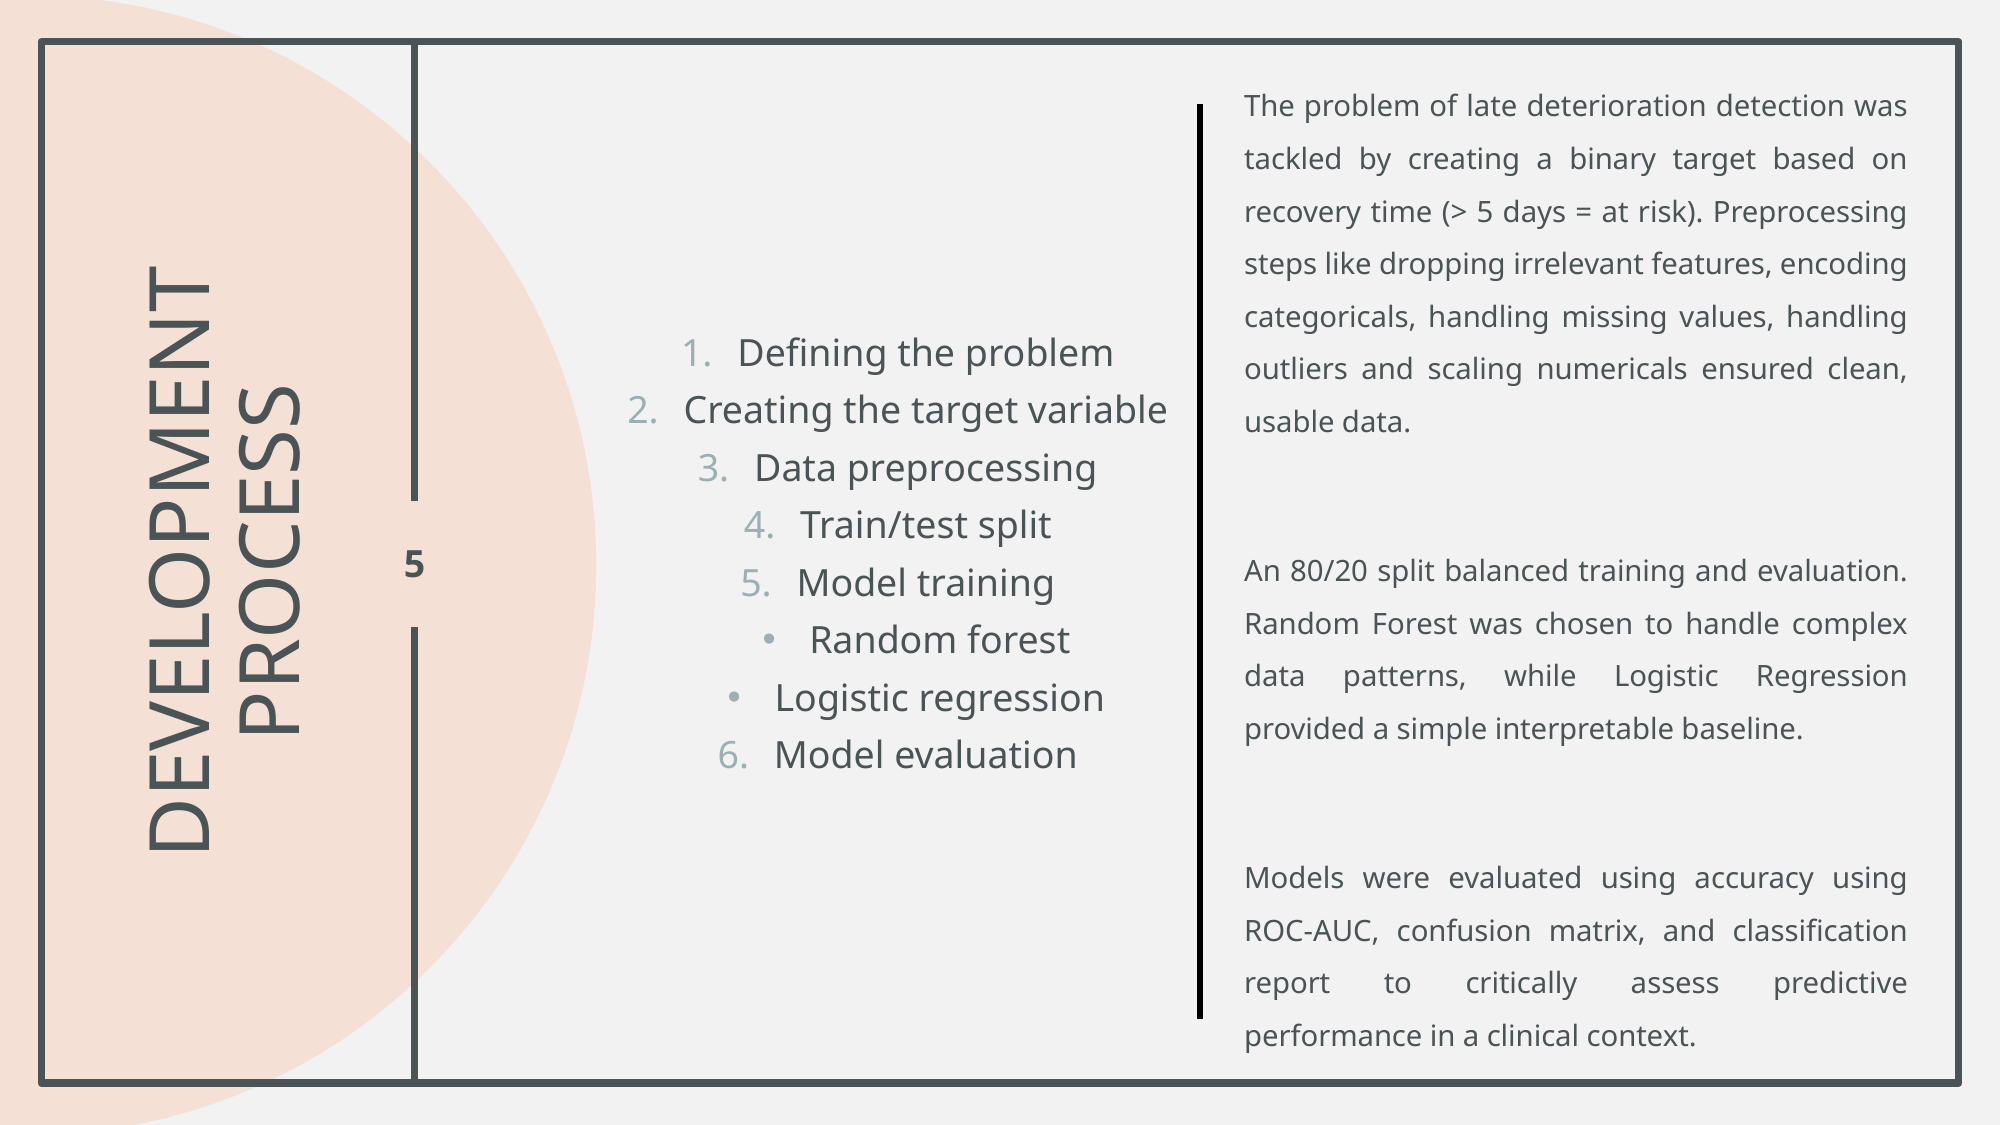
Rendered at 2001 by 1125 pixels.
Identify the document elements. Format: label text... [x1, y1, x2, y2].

title Development process [39, 45, 417, 1080]
slide_number 5 [360, 502, 470, 629]
list Defining the problem Creating the target variable Data preprocessing Train/test split Model training Random forest Logistic regression Model evaluation [595, 321, 1197, 802]
list The problem of late deterioration detection was tackled by creating a binary target based on recovery time (> 5 days = at risk). Preprocessing steps like dropping irrelevant features, encoding categoricals, handling missing values, handling outliers and scaling numericals ensured clean, usable data. An 80/20 split balanced training and evaluation. Random Forest was chosen to handle complex data patterns, while Logistic Regression provided a simple interpretable baseline. Models were evaluated using accuracy using ROC-AUC, confusion matrix, and classification report to critically assess predictive performance in a clinical context. [1229, 62, 1924, 1078]
